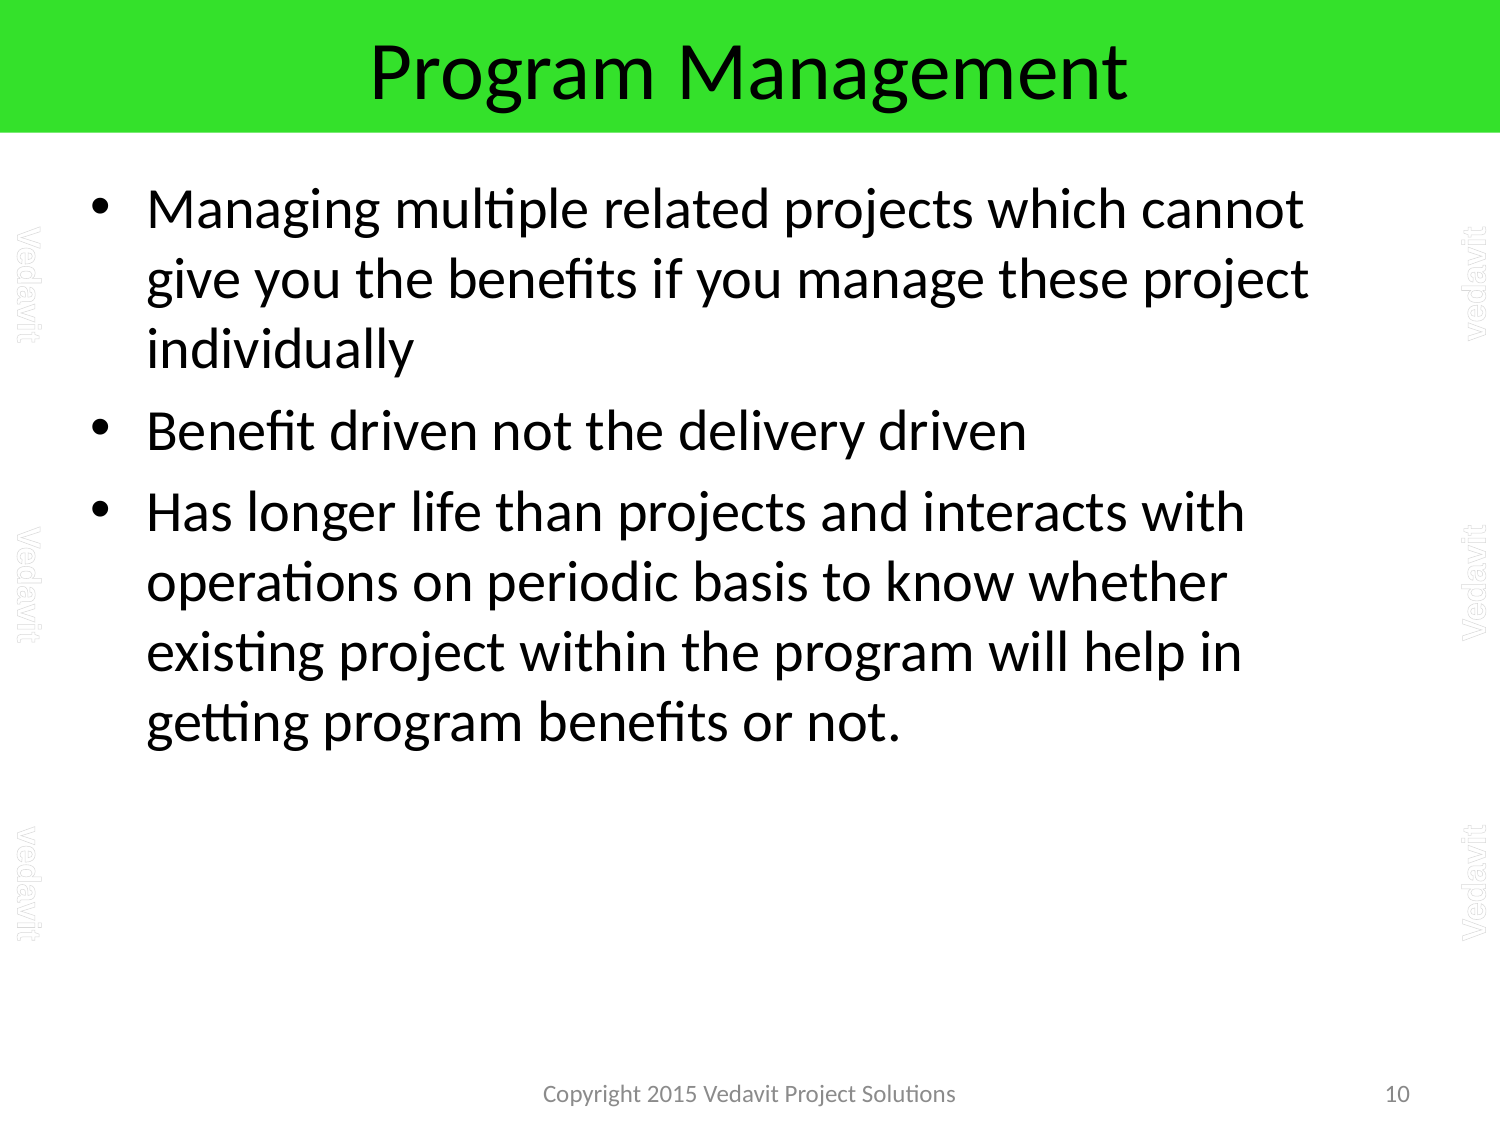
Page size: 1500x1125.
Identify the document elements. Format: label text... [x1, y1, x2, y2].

title Program Management [0, 0, 1500, 133]
footer Copyright 2015 Vedavit Project Solutions [512, 1062, 988, 1123]
slide_number 10 [1074, 1062, 1425, 1123]
list Managing multiple related projects which cannot give you the benefits if you manage these project individually Benefit driven not the delivery driven Has longer life than projects and interacts with operations on periodic basis to know whether existing project within the program will help in getting program benefits or not. [75, 162, 1425, 1000]
